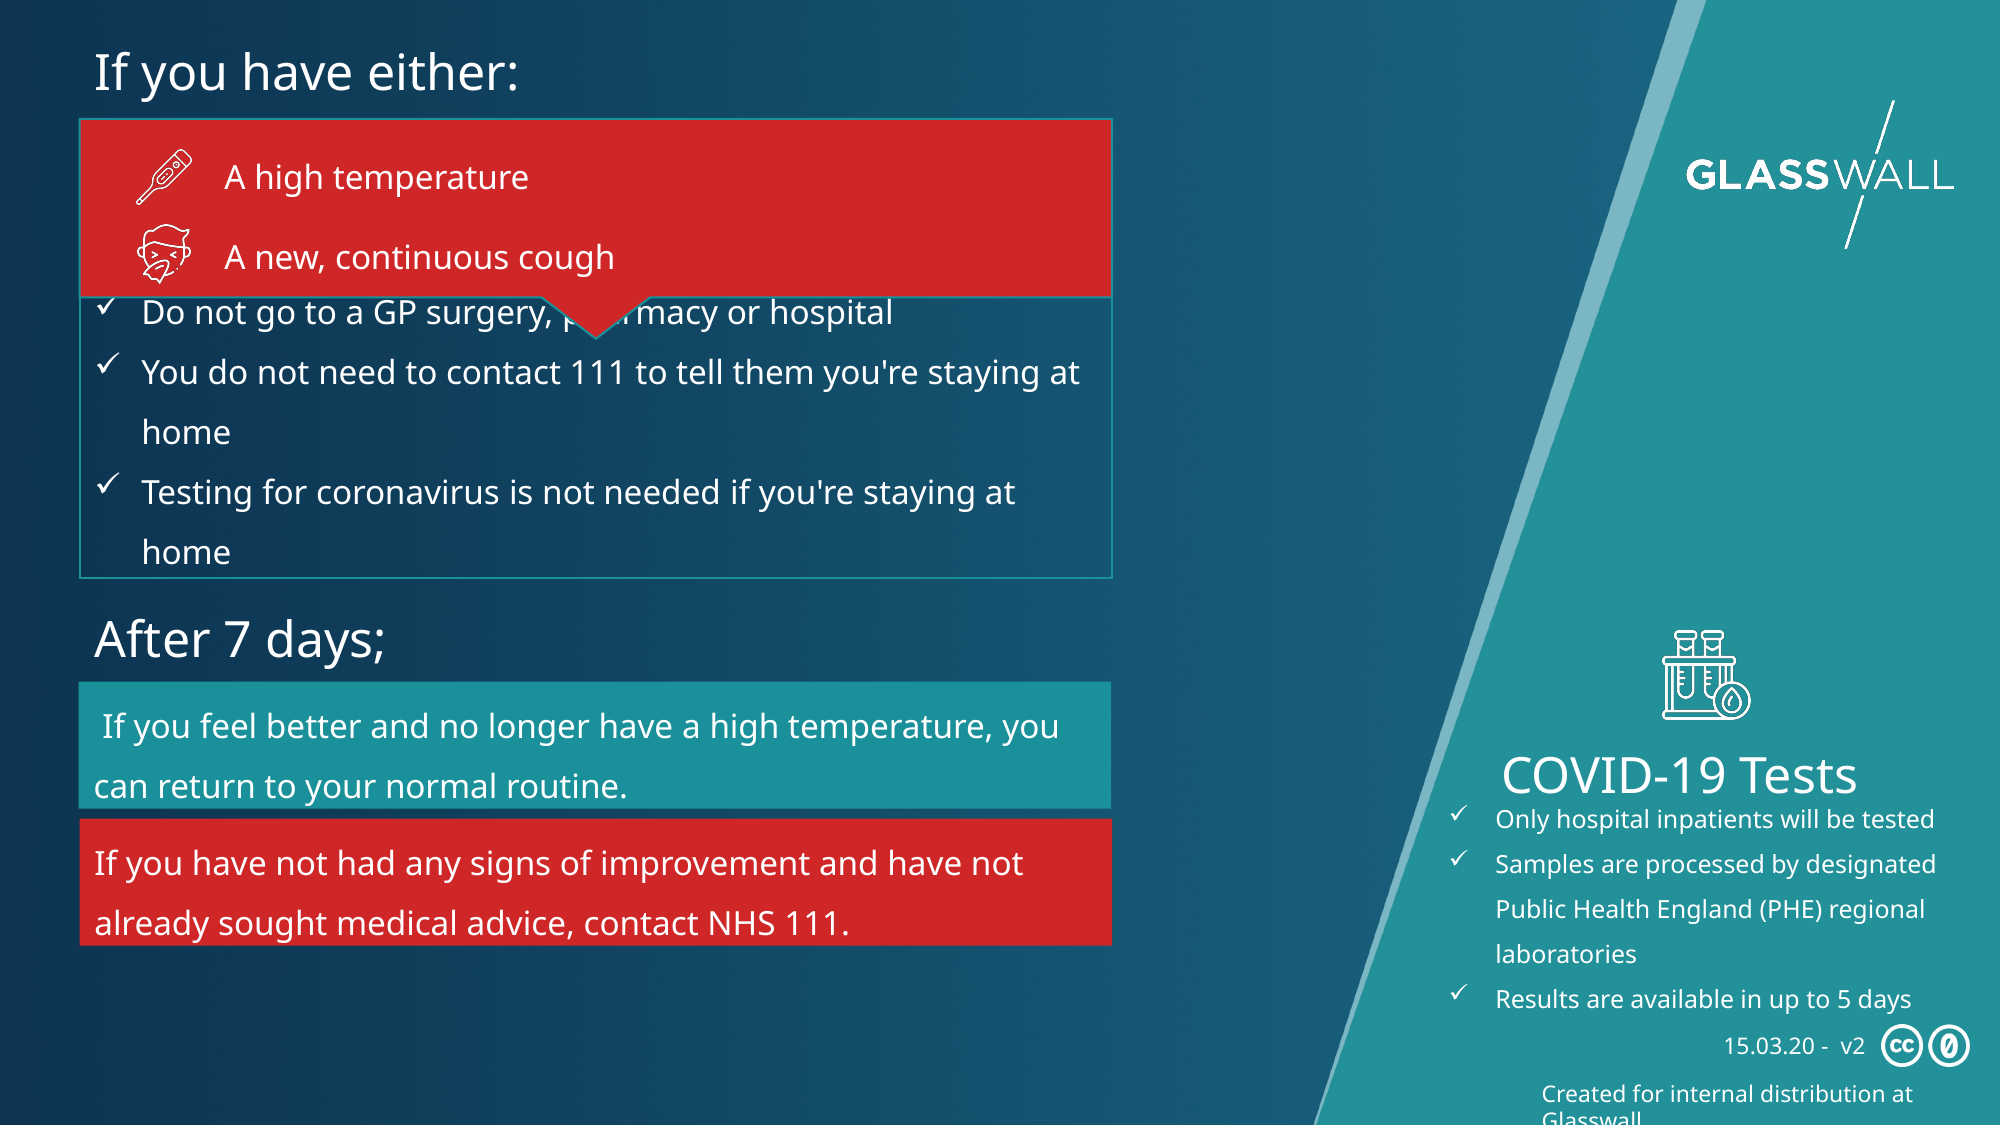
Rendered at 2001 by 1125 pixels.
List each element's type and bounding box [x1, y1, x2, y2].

text_box [1526, 1024, 2000, 1115]
picture [0, 0, 2000, 1125]
